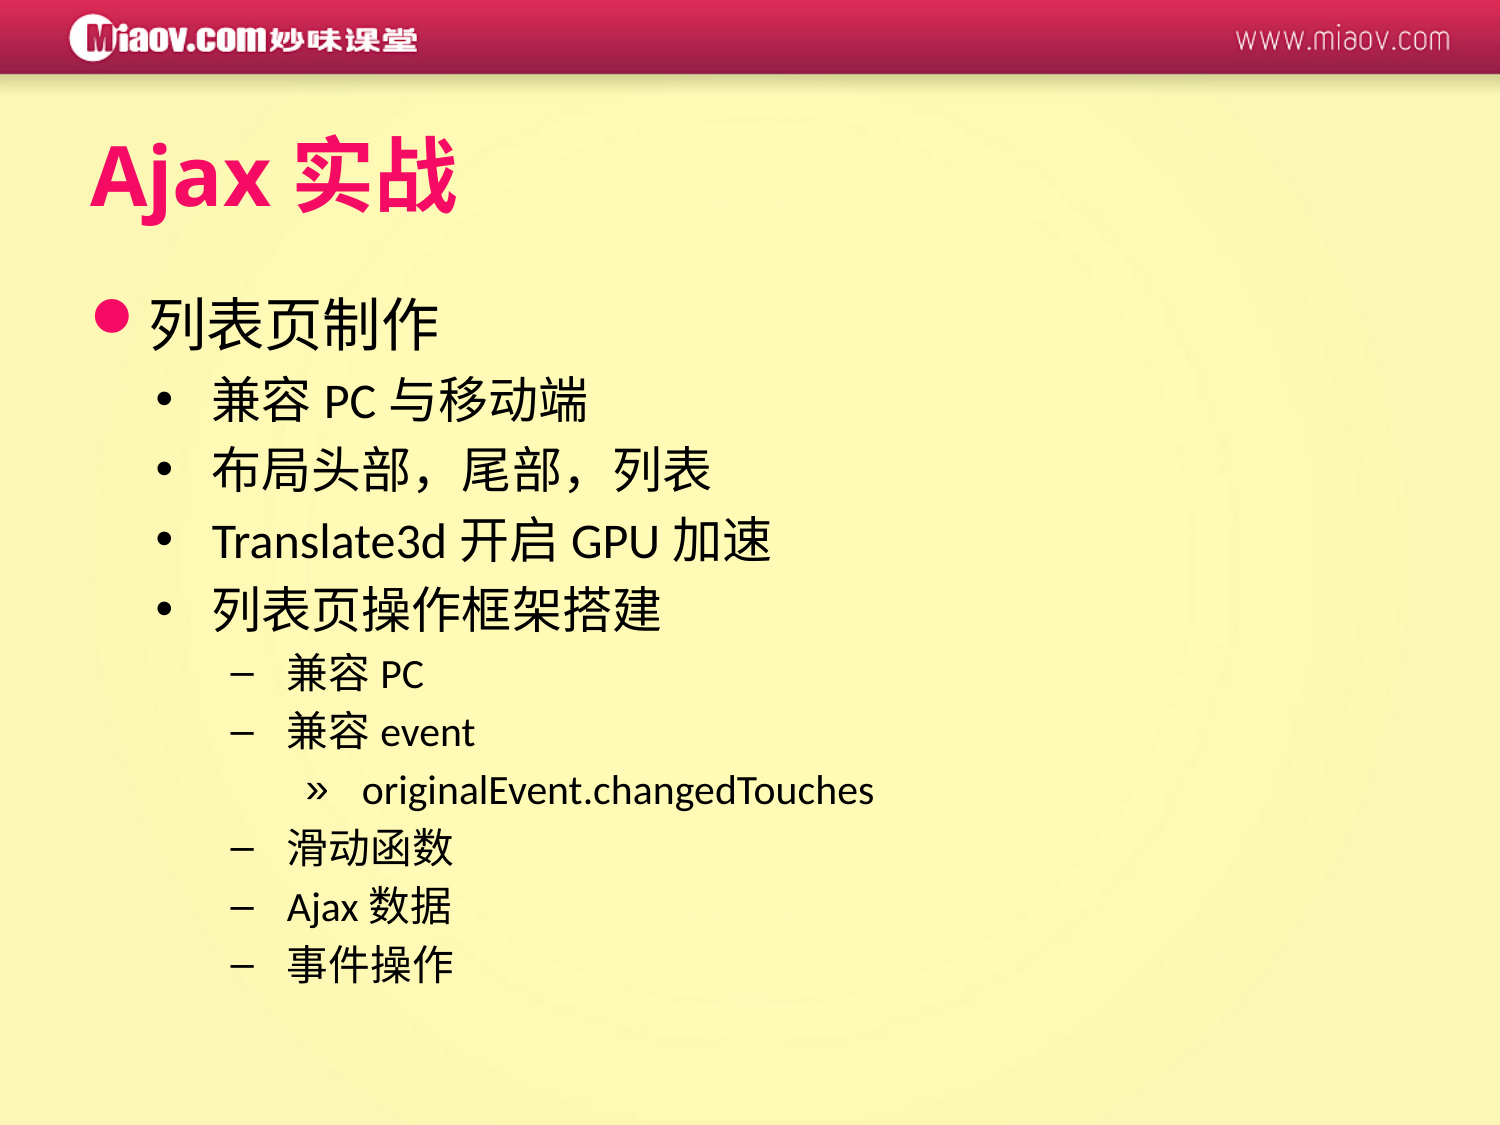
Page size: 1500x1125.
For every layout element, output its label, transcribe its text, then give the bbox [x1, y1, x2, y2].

list 列表页制作 兼容PC与移动端 布局头部，尾部，列表 Translate3d开启GPU加速 列表页操作框架搭建 兼容PC 兼容event originalEvent.changedTouches 滑动函数 Ajax数据 事件操作 [74, 280, 1426, 1024]
picture [0, 0, 1500, 1125]
title Ajax实战 [74, 79, 1426, 268]
